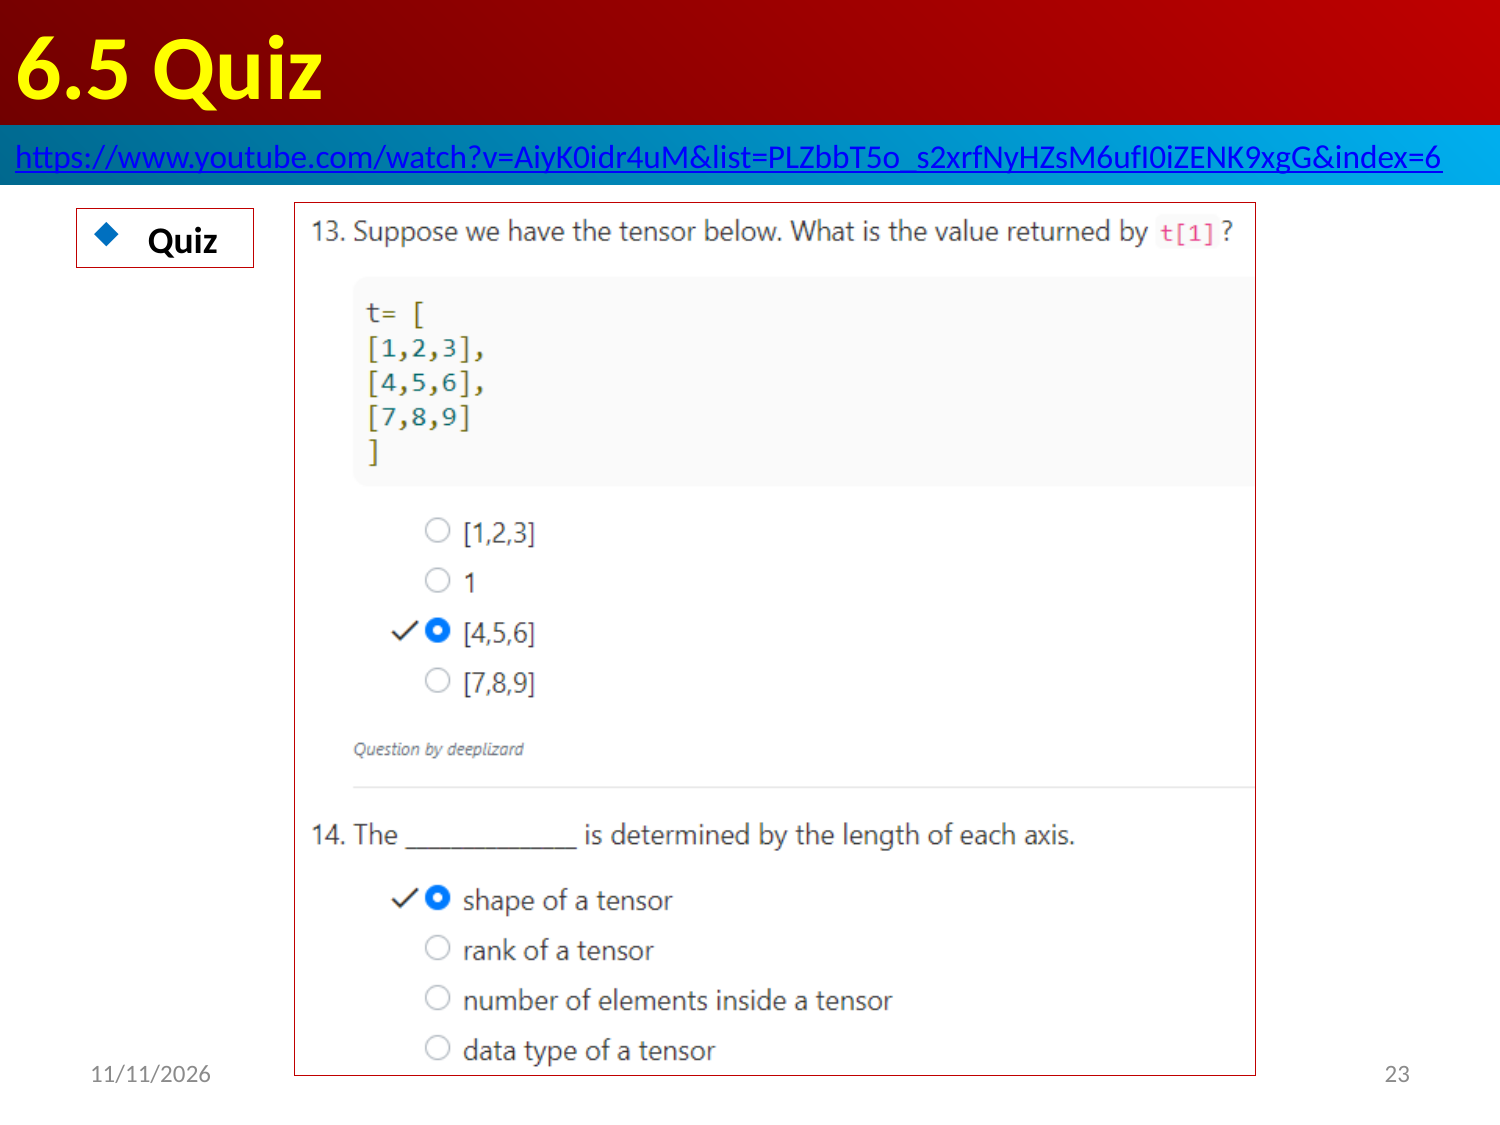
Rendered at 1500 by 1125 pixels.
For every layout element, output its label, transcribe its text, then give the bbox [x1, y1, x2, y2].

slide_number 23 [1074, 1042, 1425, 1103]
title 6.5 Quiz [0, 0, 1500, 125]
subtitle Quiz [76, 208, 254, 268]
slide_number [75, 1042, 425, 1103]
text_box https://www.youtube.com/watch?v=AiyK0idr4uM&list=PLZbbT5o_s2xrfNyHZsM6ufI0iZENK9xgG&index=6 [0, 125, 1500, 185]
picture [293, 202, 1256, 1077]
